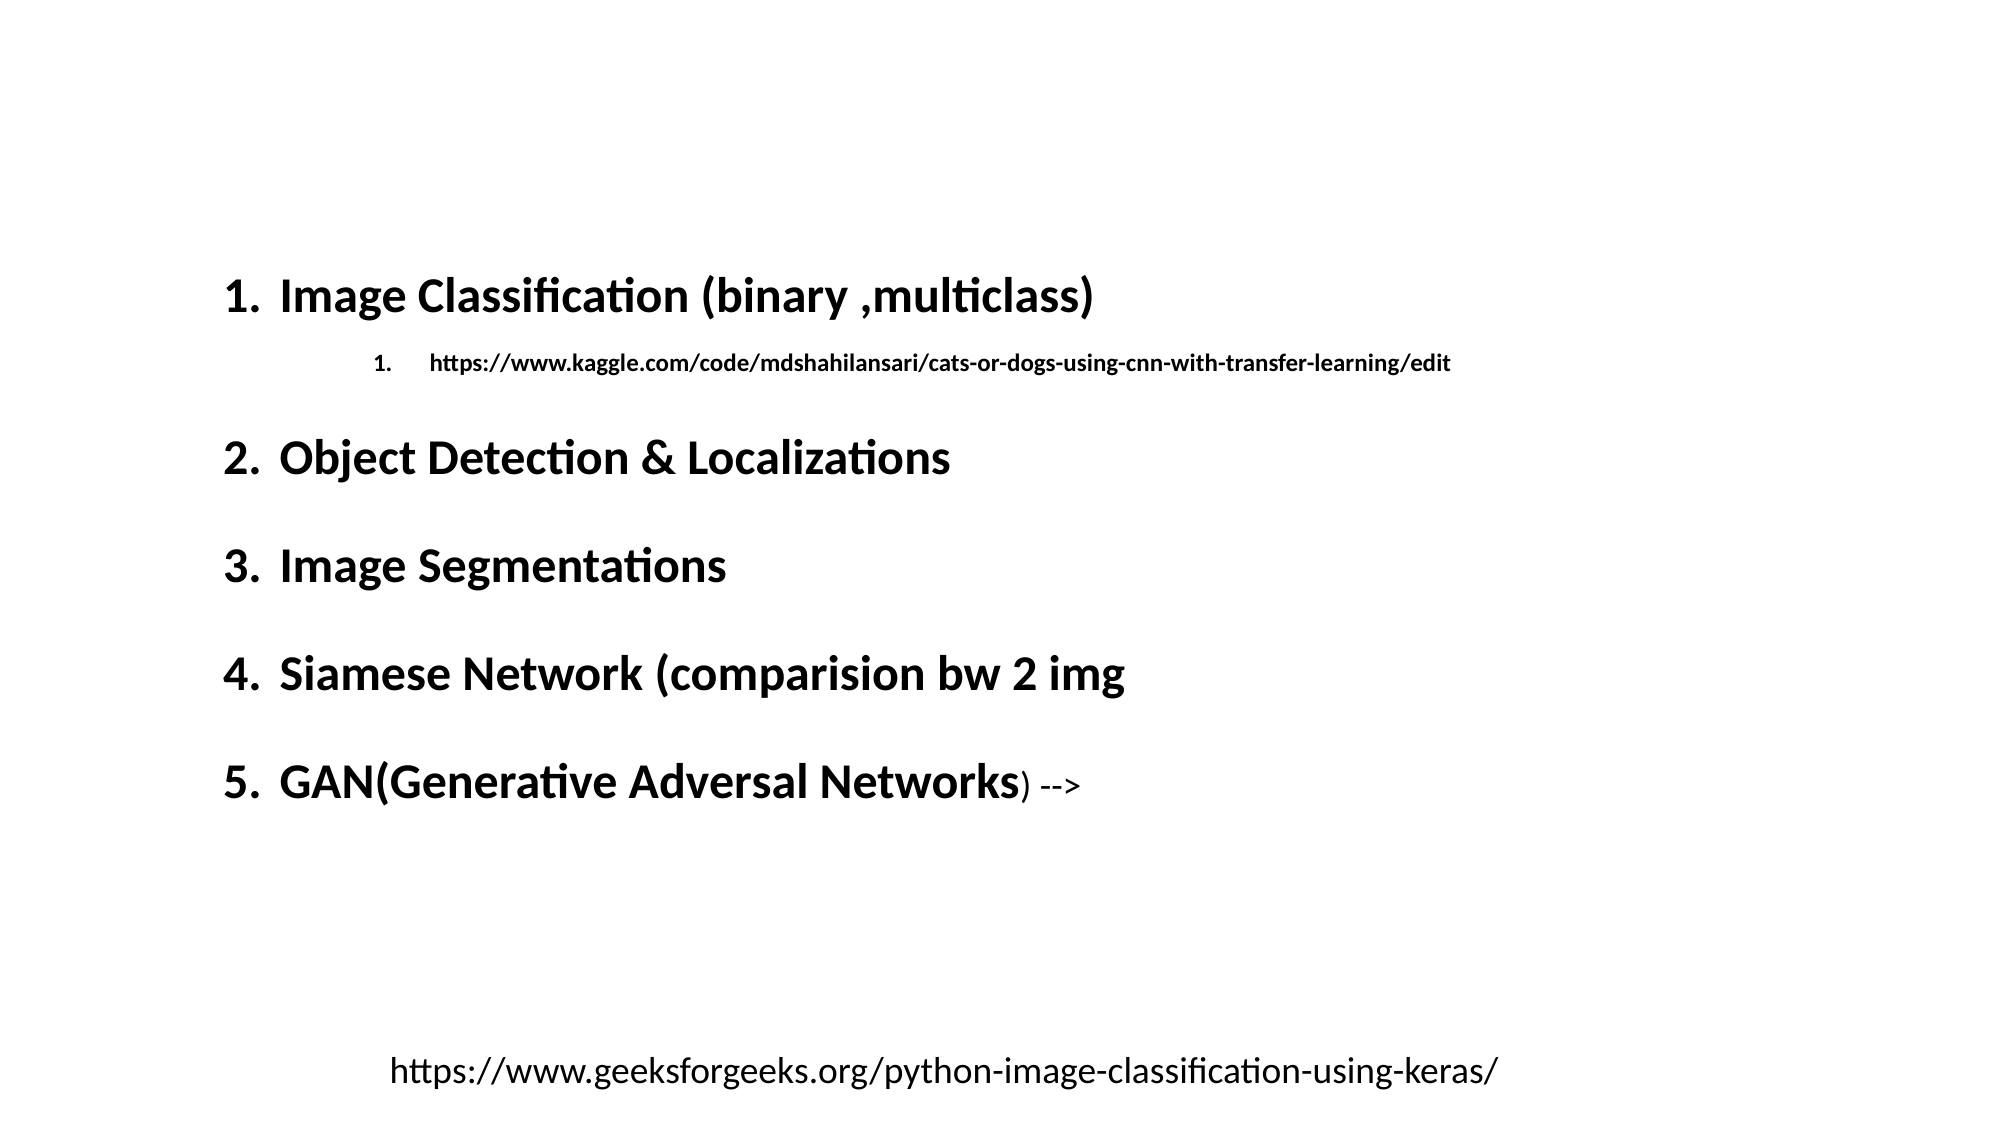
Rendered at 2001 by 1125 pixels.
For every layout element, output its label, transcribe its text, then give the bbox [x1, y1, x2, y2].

text_box https://www.geeksforgeeks.org/python-image-classification-using-keras/ [374, 1039, 1524, 1099]
text_box Image Classification (binary ,multiclass) https://www.kaggle.com/code/mdshahilansari/cats-or-dogs-using-cnn-with-transfer-learning/edit Object Detection & Localizations Image Segmentations Siamese Network (comparision bw 2 img GAN(Generative Adversal Networks) --> [208, 207, 1677, 816]
